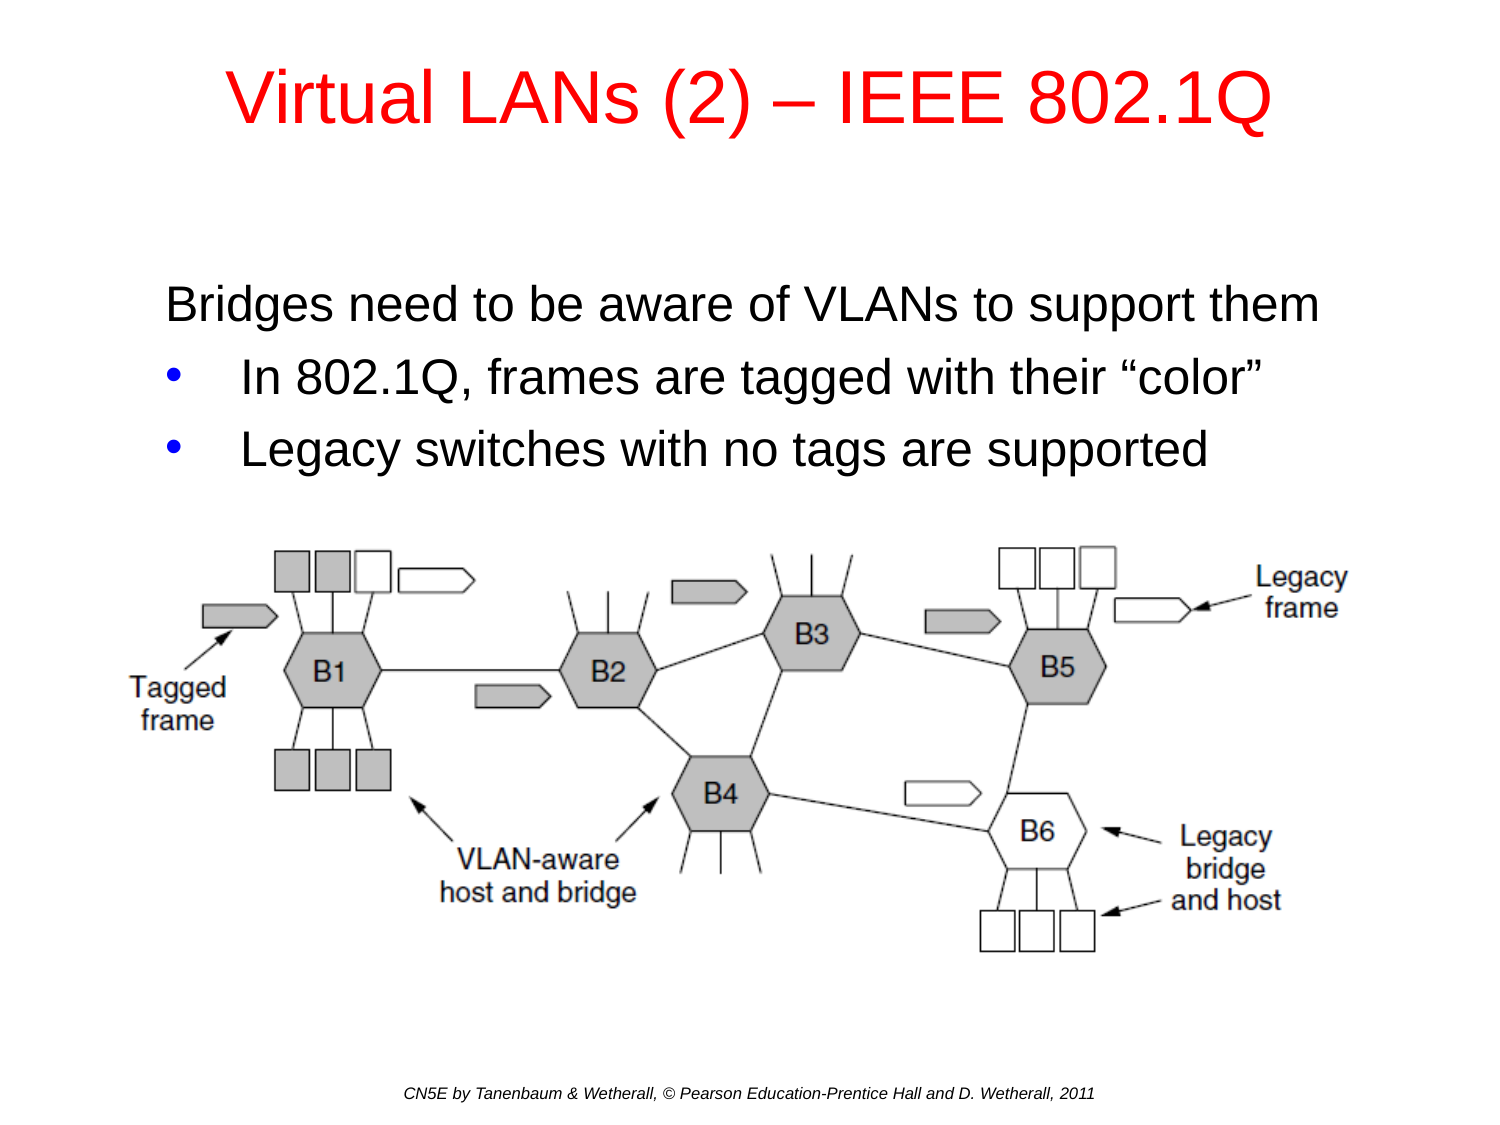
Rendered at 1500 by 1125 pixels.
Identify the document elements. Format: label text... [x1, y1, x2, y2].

picture [93, 520, 1407, 980]
title Virtual LANs (2) – IEEE 802.1Q [0, 0, 1500, 188]
footer CN5E by Tanenbaum & Wetherall, © Pearson Education-Prentice Hall and D. Wetherall, 2011 [0, 1074, 1500, 1125]
list Bridges need to be aware of VLANs to support them In 802.1Q, frames are tagged with their “color” Legacy switches with no tags are supported [149, 263, 1429, 1020]
